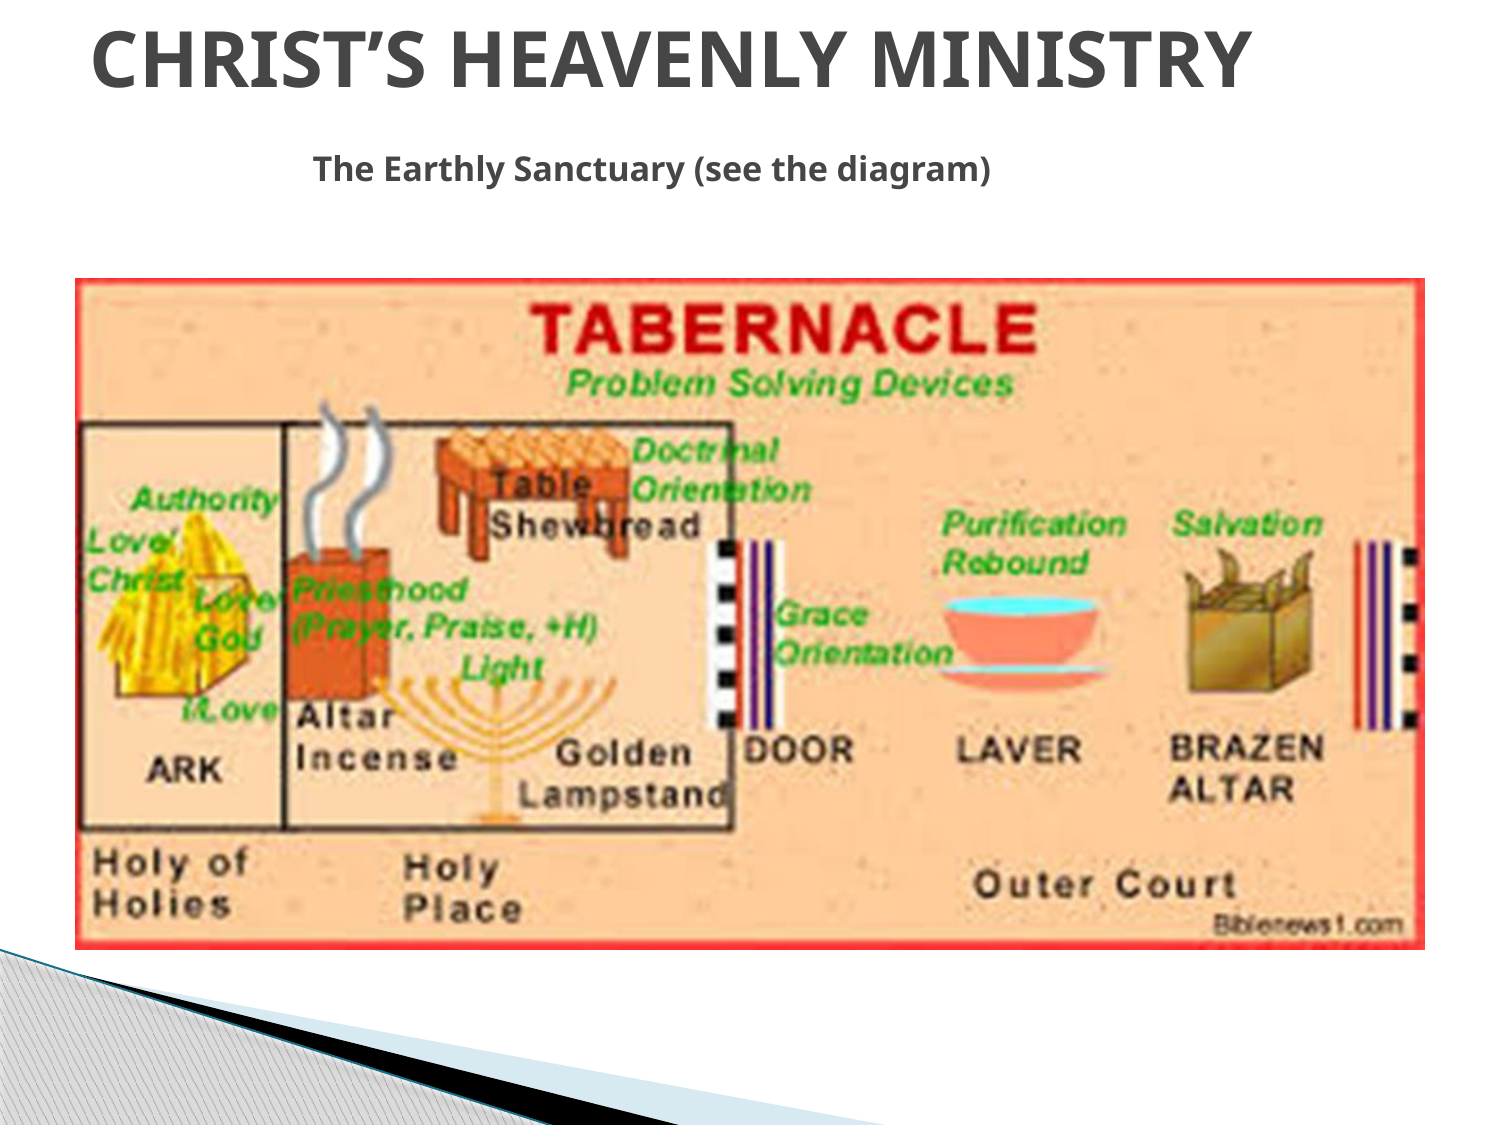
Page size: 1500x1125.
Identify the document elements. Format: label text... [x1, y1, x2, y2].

title CHRIST’S HEAVENLY MINISTRY The Earthly Sanctuary (see the diagram) [75, 0, 1425, 278]
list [74, 278, 1426, 950]
